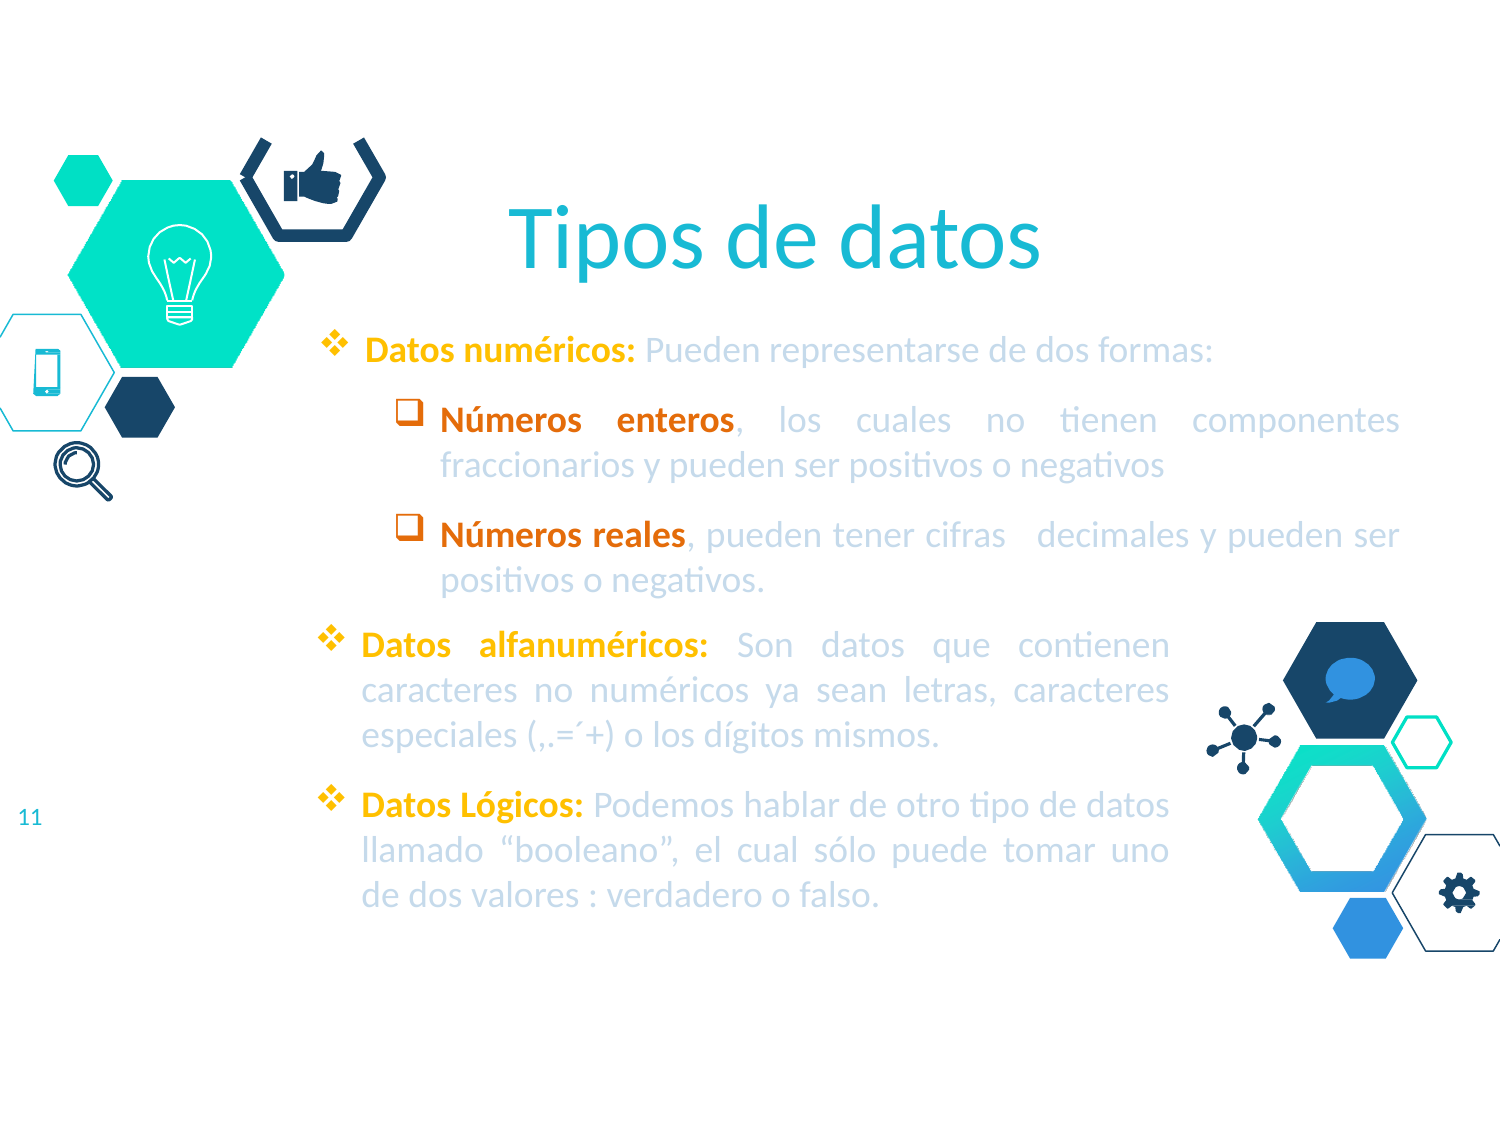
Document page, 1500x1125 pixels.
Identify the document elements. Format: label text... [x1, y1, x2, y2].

text_box Datos numéricos: Pueden representarse de dos formas: Números enteros, los cuales no tienen componentes fraccionarios y pueden ser positivos o negativos Números reales, pueden tener cifras decimales y pueden ser positivos o negativos. [316, 325, 1404, 619]
text_box [1332, 897, 1404, 959]
text_box [299, 150, 342, 204]
text_box [33, 348, 61, 397]
slide_number 11 [13, 798, 47, 832]
text_box [104, 376, 175, 438]
text_box [1282, 622, 1418, 739]
text_box Tipos de datos [506, 176, 1426, 384]
text_box [65, 452, 77, 465]
text_box [1206, 741, 1232, 757]
text_box [167, 312, 193, 317]
text_box Datos alfanuméricos: Son datos que contienen caracteres no numéricos ya sean letras, caracteres especiales (,.=´+) o los dígitos mismos. Datos Lógicos: Podemos hablar de otro tipo de datos llamado “booleano”, el cual sólo puede tomar uno de dos valores : verdadero o falso. [312, 620, 1173, 938]
text_box [245, 140, 380, 236]
text_box [53, 155, 113, 207]
text_box [168, 258, 191, 263]
text_box [148, 225, 212, 301]
text_box [67, 180, 285, 369]
text_box [283, 170, 298, 202]
text_box [90, 478, 112, 500]
text_box [60, 447, 94, 482]
text_box [1325, 657, 1375, 703]
text_box [55, 442, 99, 486]
text_box [1258, 735, 1282, 748]
text_box [0, 314, 115, 431]
text_box [1392, 893, 1500, 952]
text_box [1252, 702, 1276, 728]
text_box [1438, 872, 1480, 914]
text_box [1392, 834, 1500, 893]
text_box [167, 306, 193, 312]
text_box [1237, 752, 1250, 775]
text_box [1218, 706, 1237, 727]
text_box [167, 317, 193, 325]
text_box [1231, 724, 1258, 751]
text_box [1392, 716, 1452, 768]
text_box [1257, 745, 1427, 893]
